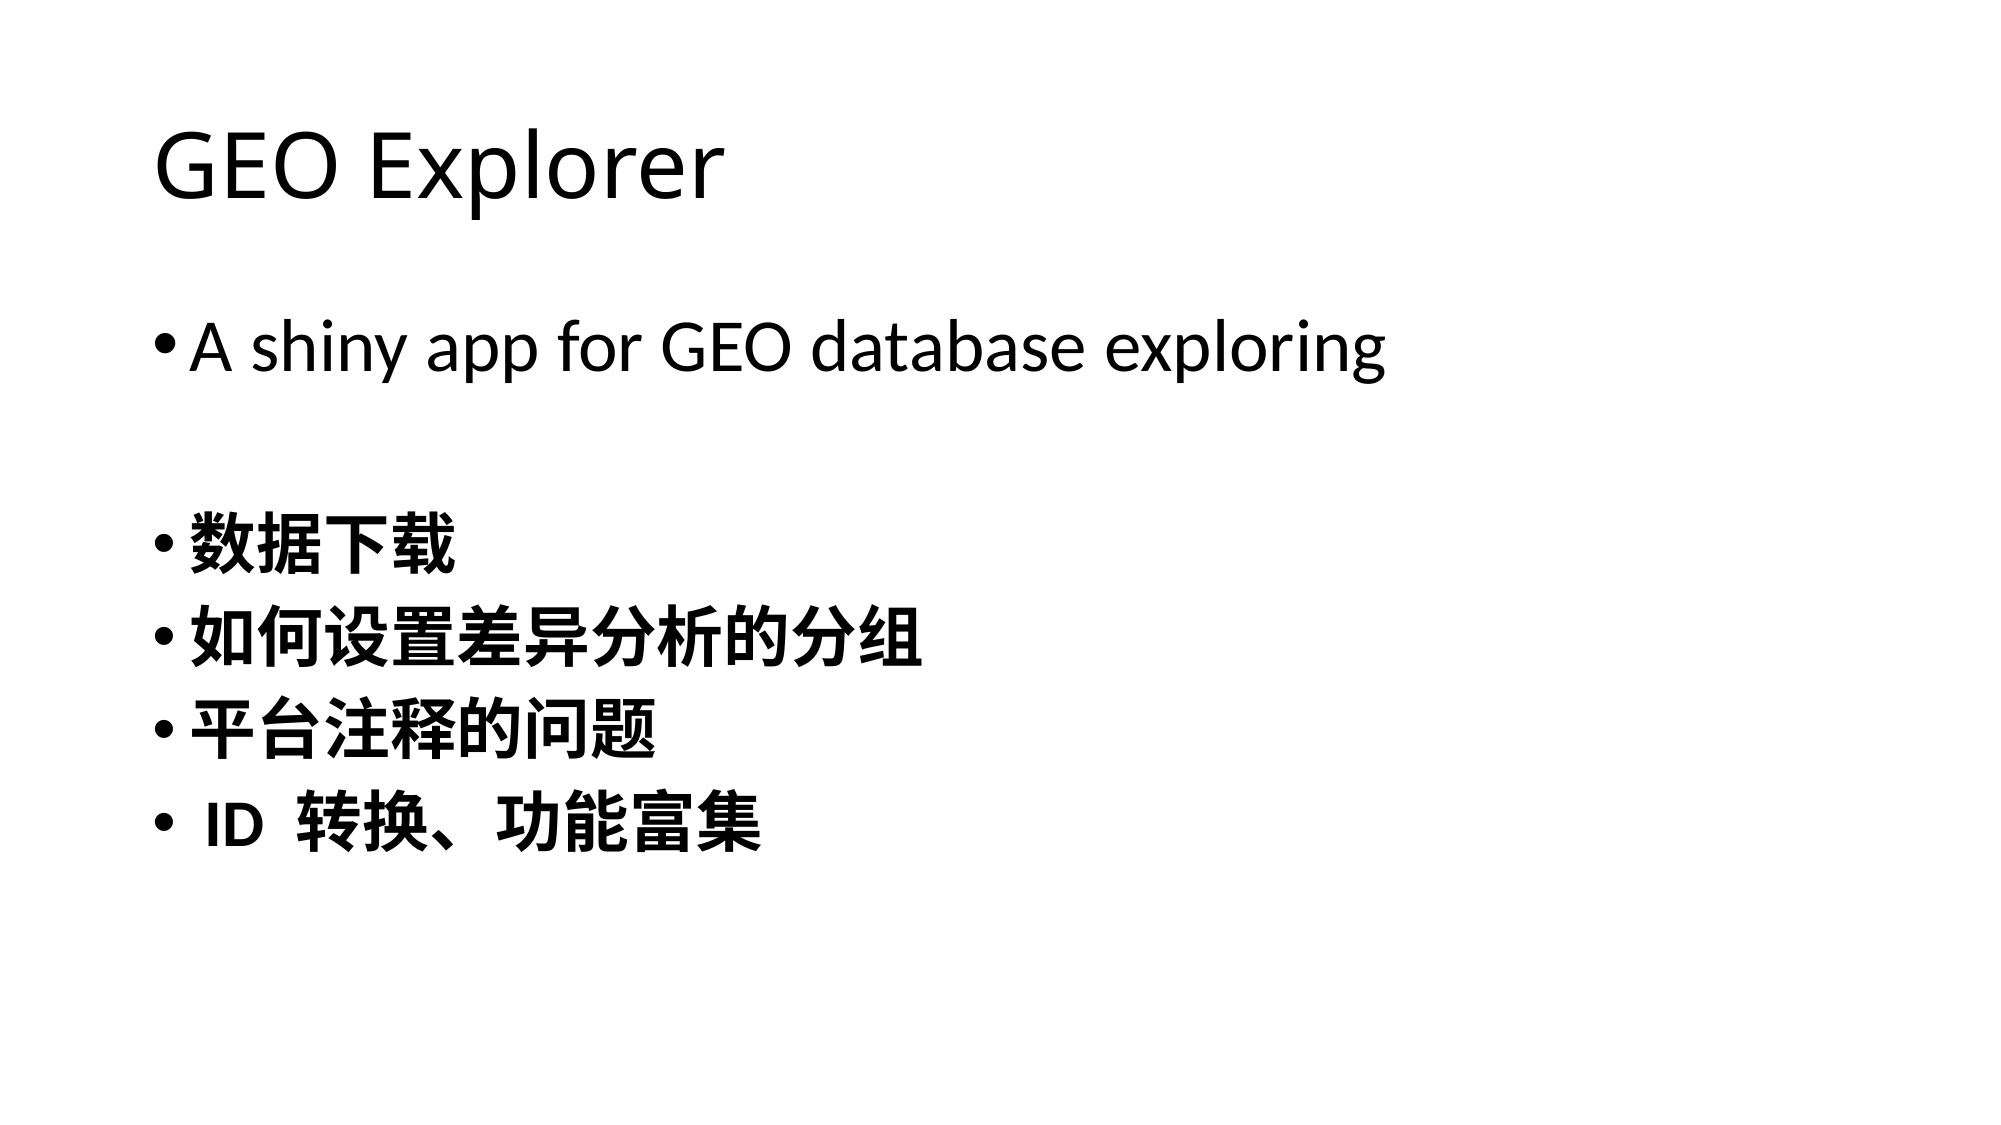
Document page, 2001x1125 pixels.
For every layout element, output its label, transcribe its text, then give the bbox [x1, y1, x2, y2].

title GEO Explorer [137, 59, 1863, 278]
list A shiny app for GEO database exploring 数据下载 如何设置差异分析的分组 平台注释的问题 ID 转换、功能富集 [137, 299, 1863, 1014]
